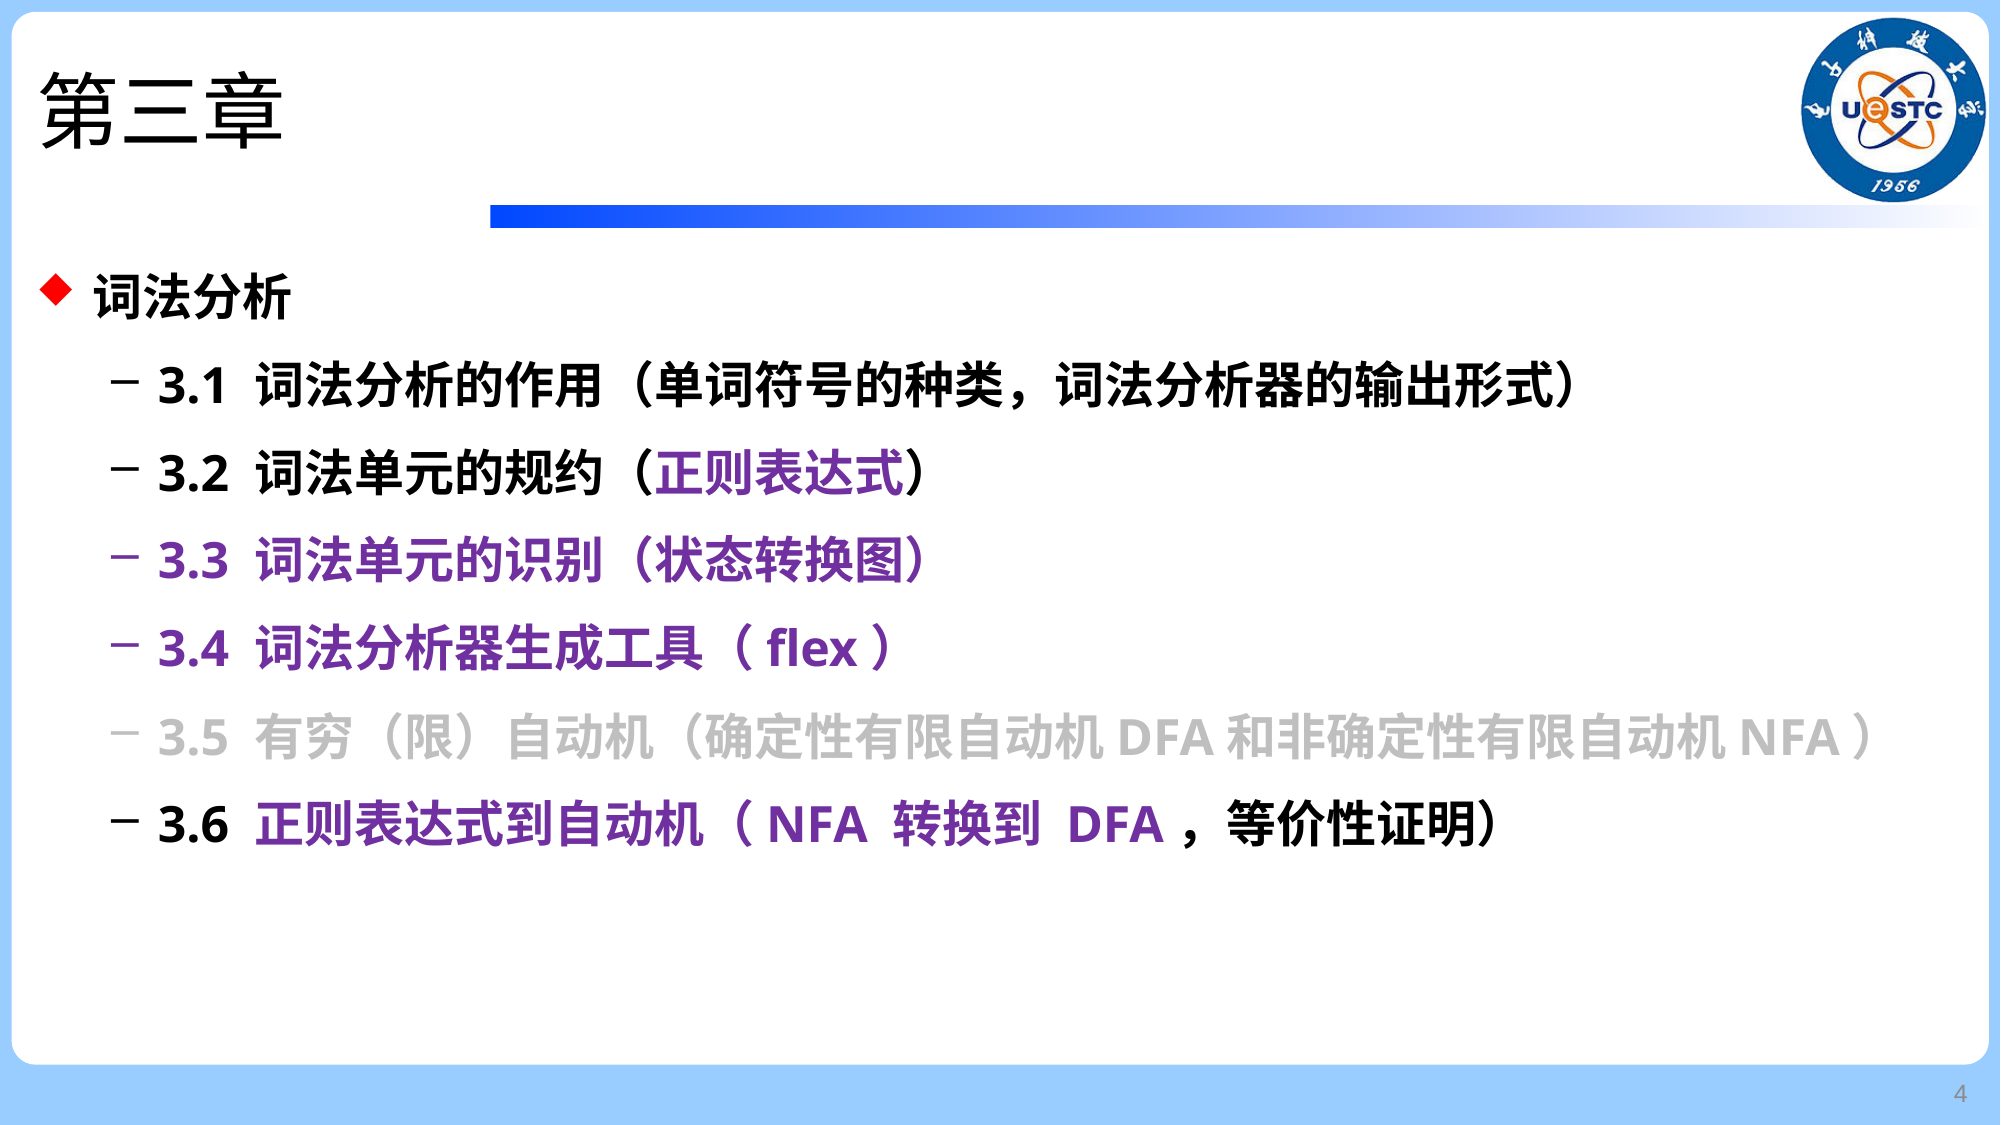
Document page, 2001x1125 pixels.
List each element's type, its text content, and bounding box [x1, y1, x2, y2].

picture [1789, 6, 1998, 215]
title 第三章 [20, 22, 1908, 209]
slide_number 4 [1532, 1062, 1983, 1123]
list 词法分析 3.1 词法分析的作用（单词符号的种类，词法分析器的输出形式） 3.2 词法单元的规约（正则表达式） 3.3 词法单元的识别（状态转换图） 3.4 词法分析器生成工具（flex） 3.5 有穷（限）自动机（确定性有限自动机DFA和非确定性有限自动机NFA） 3.6 正则表达式到自动机（NFA 转换到 DFA，等价性证明） [20, 227, 1990, 1063]
